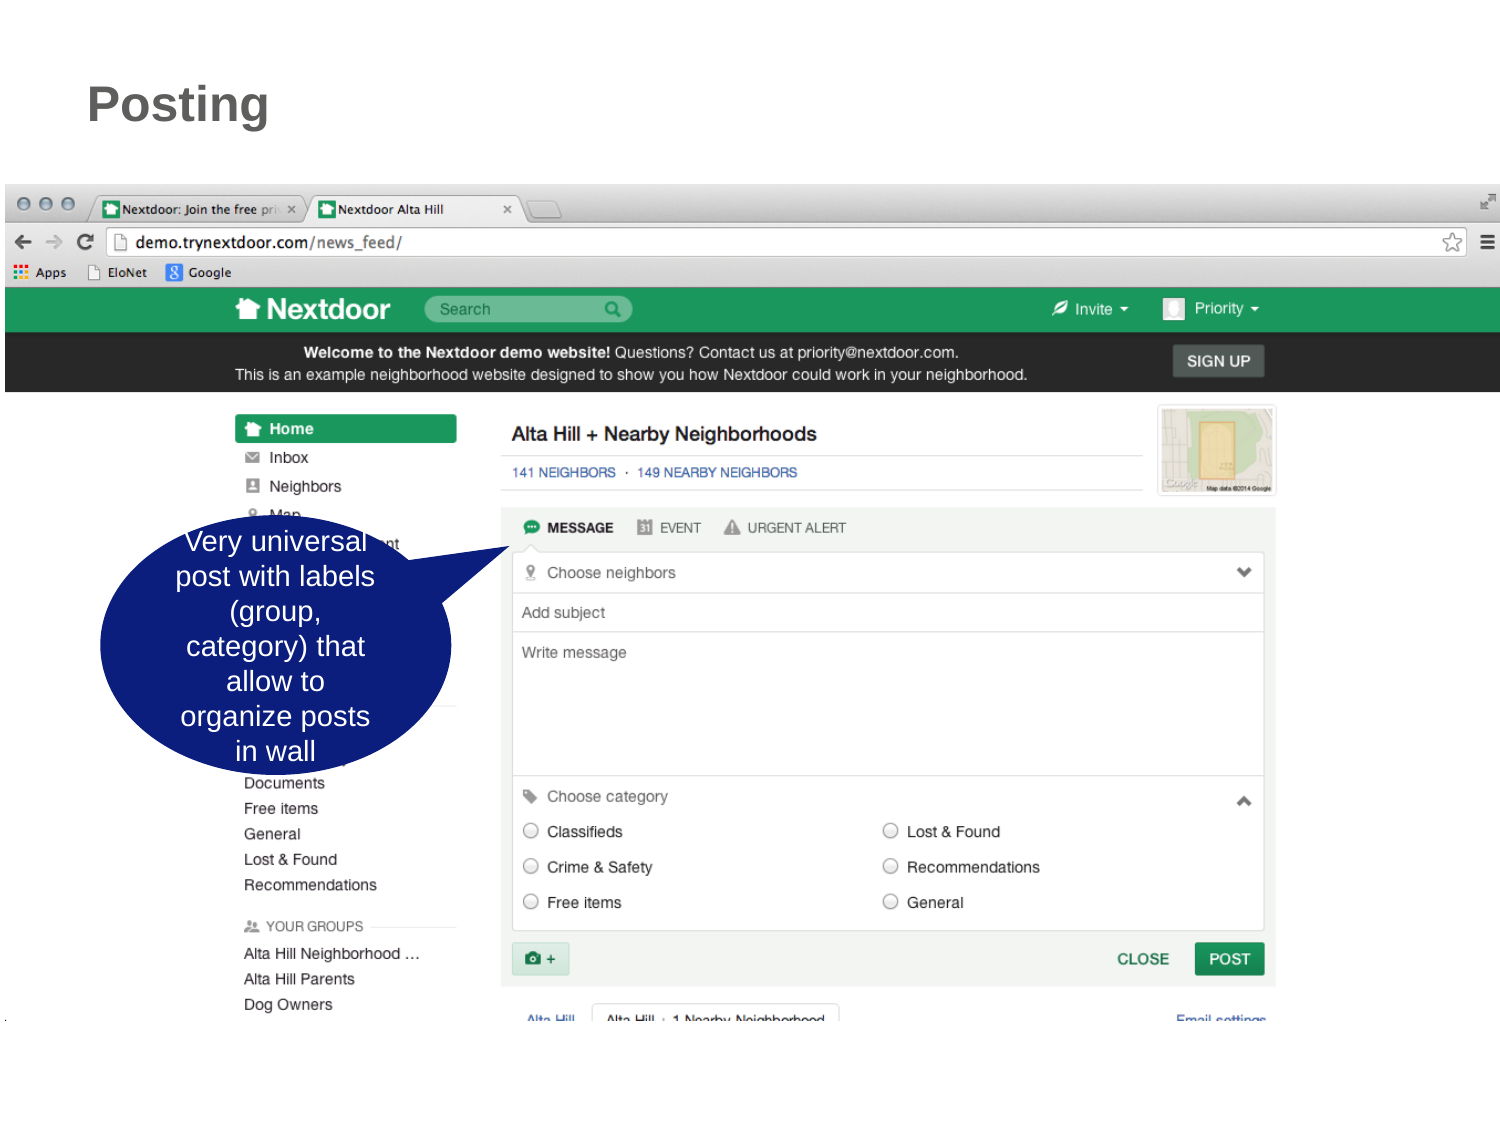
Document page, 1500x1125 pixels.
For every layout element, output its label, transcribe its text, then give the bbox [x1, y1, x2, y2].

picture [4, 184, 1500, 1021]
title Posting [75, 38, 1278, 164]
